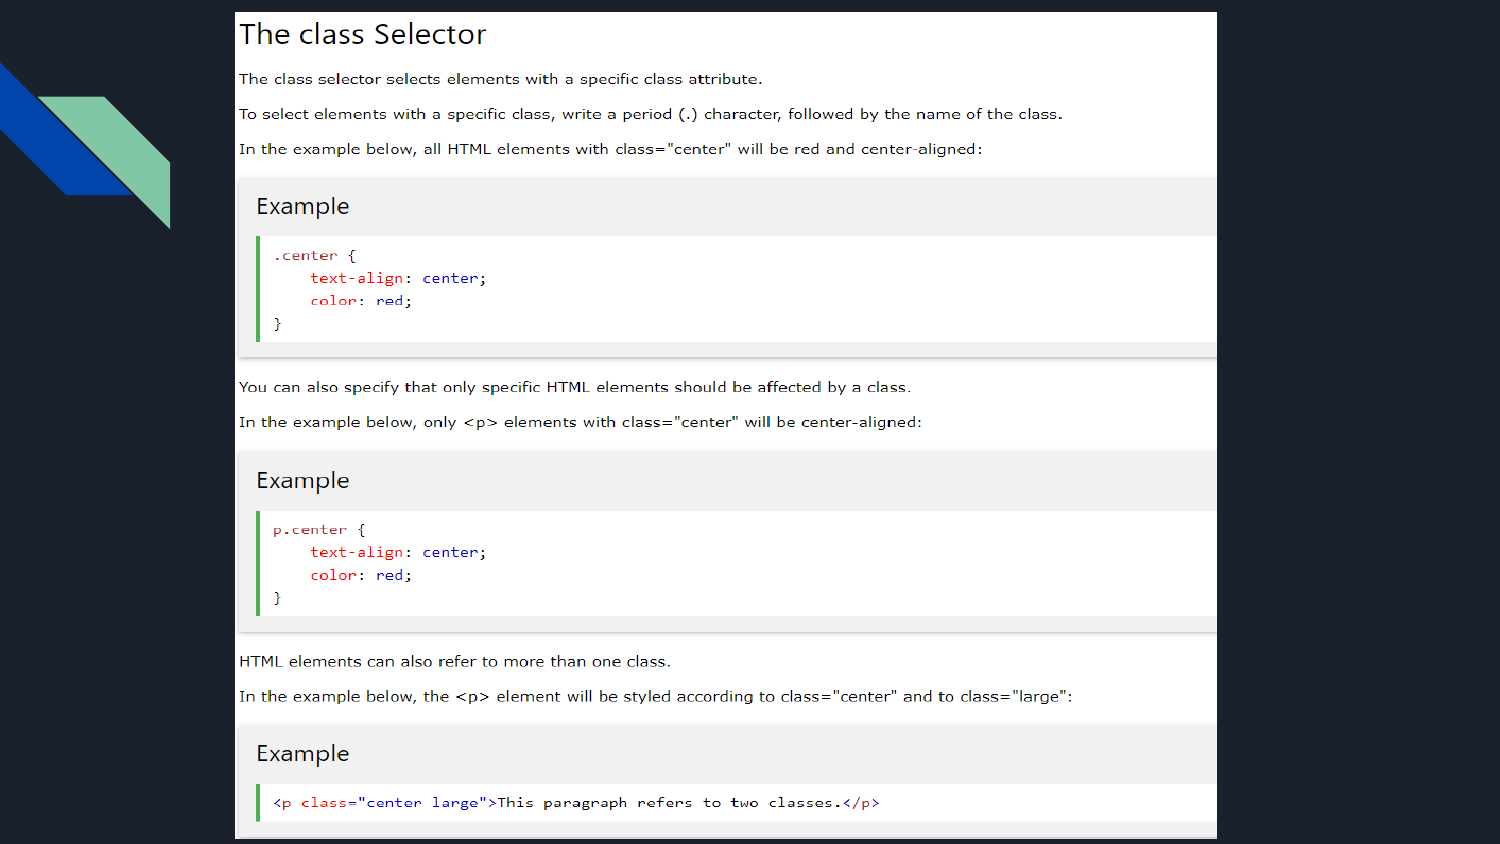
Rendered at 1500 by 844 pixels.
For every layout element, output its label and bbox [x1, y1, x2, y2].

picture [235, 12, 1218, 839]
